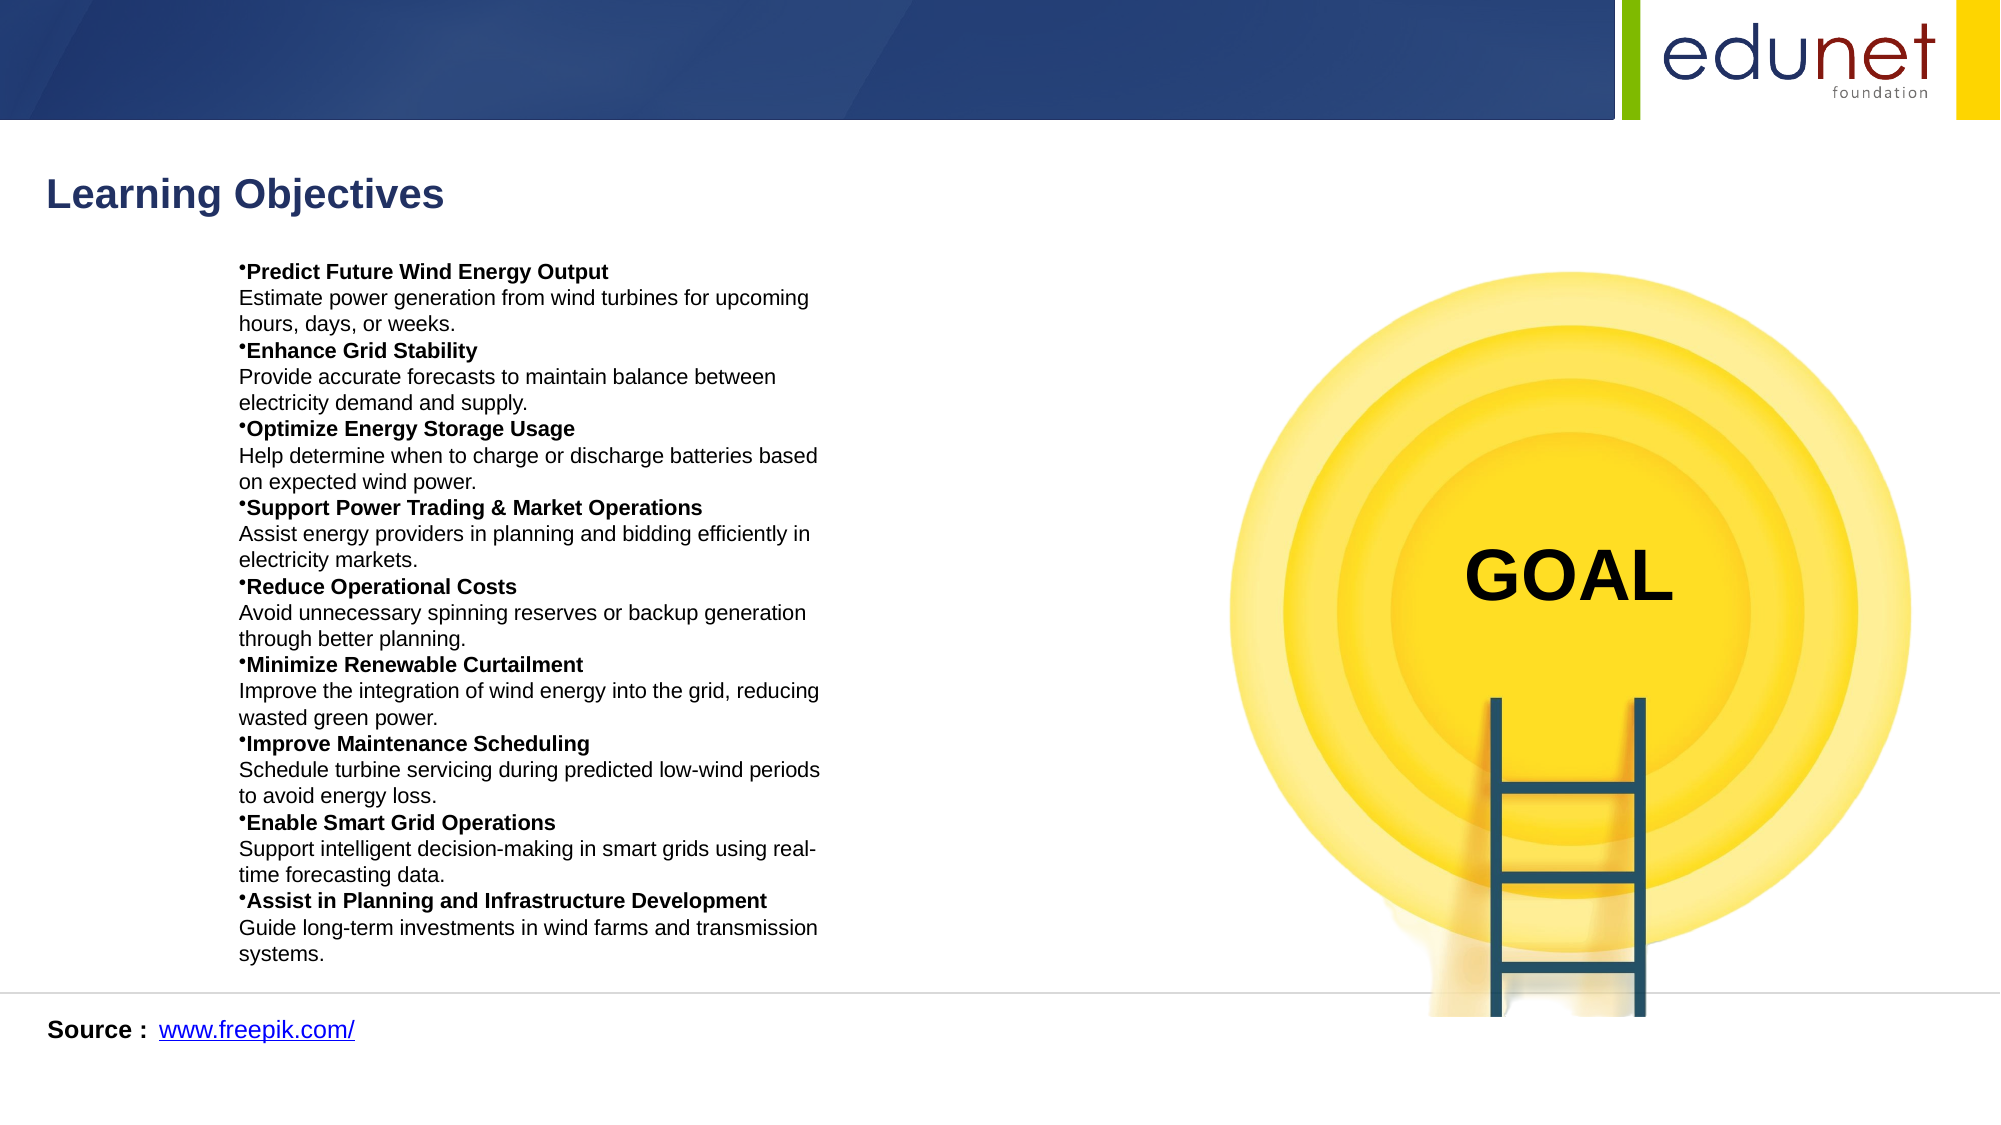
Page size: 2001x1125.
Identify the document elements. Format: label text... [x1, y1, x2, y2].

picture [1203, 256, 1943, 1017]
text_box Learning Objectives [31, 159, 467, 275]
text_box Predict Future Wind Energy Output Estimate power generation from wind turbines for upcoming hours, days, or weeks. Enhance Grid Stability Provide accurate forecasts to maintain balance between electricity demand and supply. Optimize Energy Storage Usage Help determine when to charge or discharge batteries based on expected wind power. Support Power Trading & Market Operations Assist energy providers in planning and bidding efficiently in electricity markets. Reduce Operational Costs Avoid unnecessary spinning reserves or backup generation through better planning. Minimize Renewable Curtailment Improve the integration of wind energy into the grid, reducing wasted green power. Improve Maintenance Scheduling Schedule turbine servicing during predicted low-wind periods to avoid energy loss. Enable Smart Grid Operations Support intelligent decision-making in smart grids using real-time forecasting data. Assist in Planning and Infrastructure Development Guide long-term investments in wind farms and transmission systems. [224, 250, 860, 973]
text_box Source : [32, 1006, 144, 1052]
picture [1652, 12, 1948, 108]
text_box www.freepik.com/ [144, 1006, 447, 1052]
